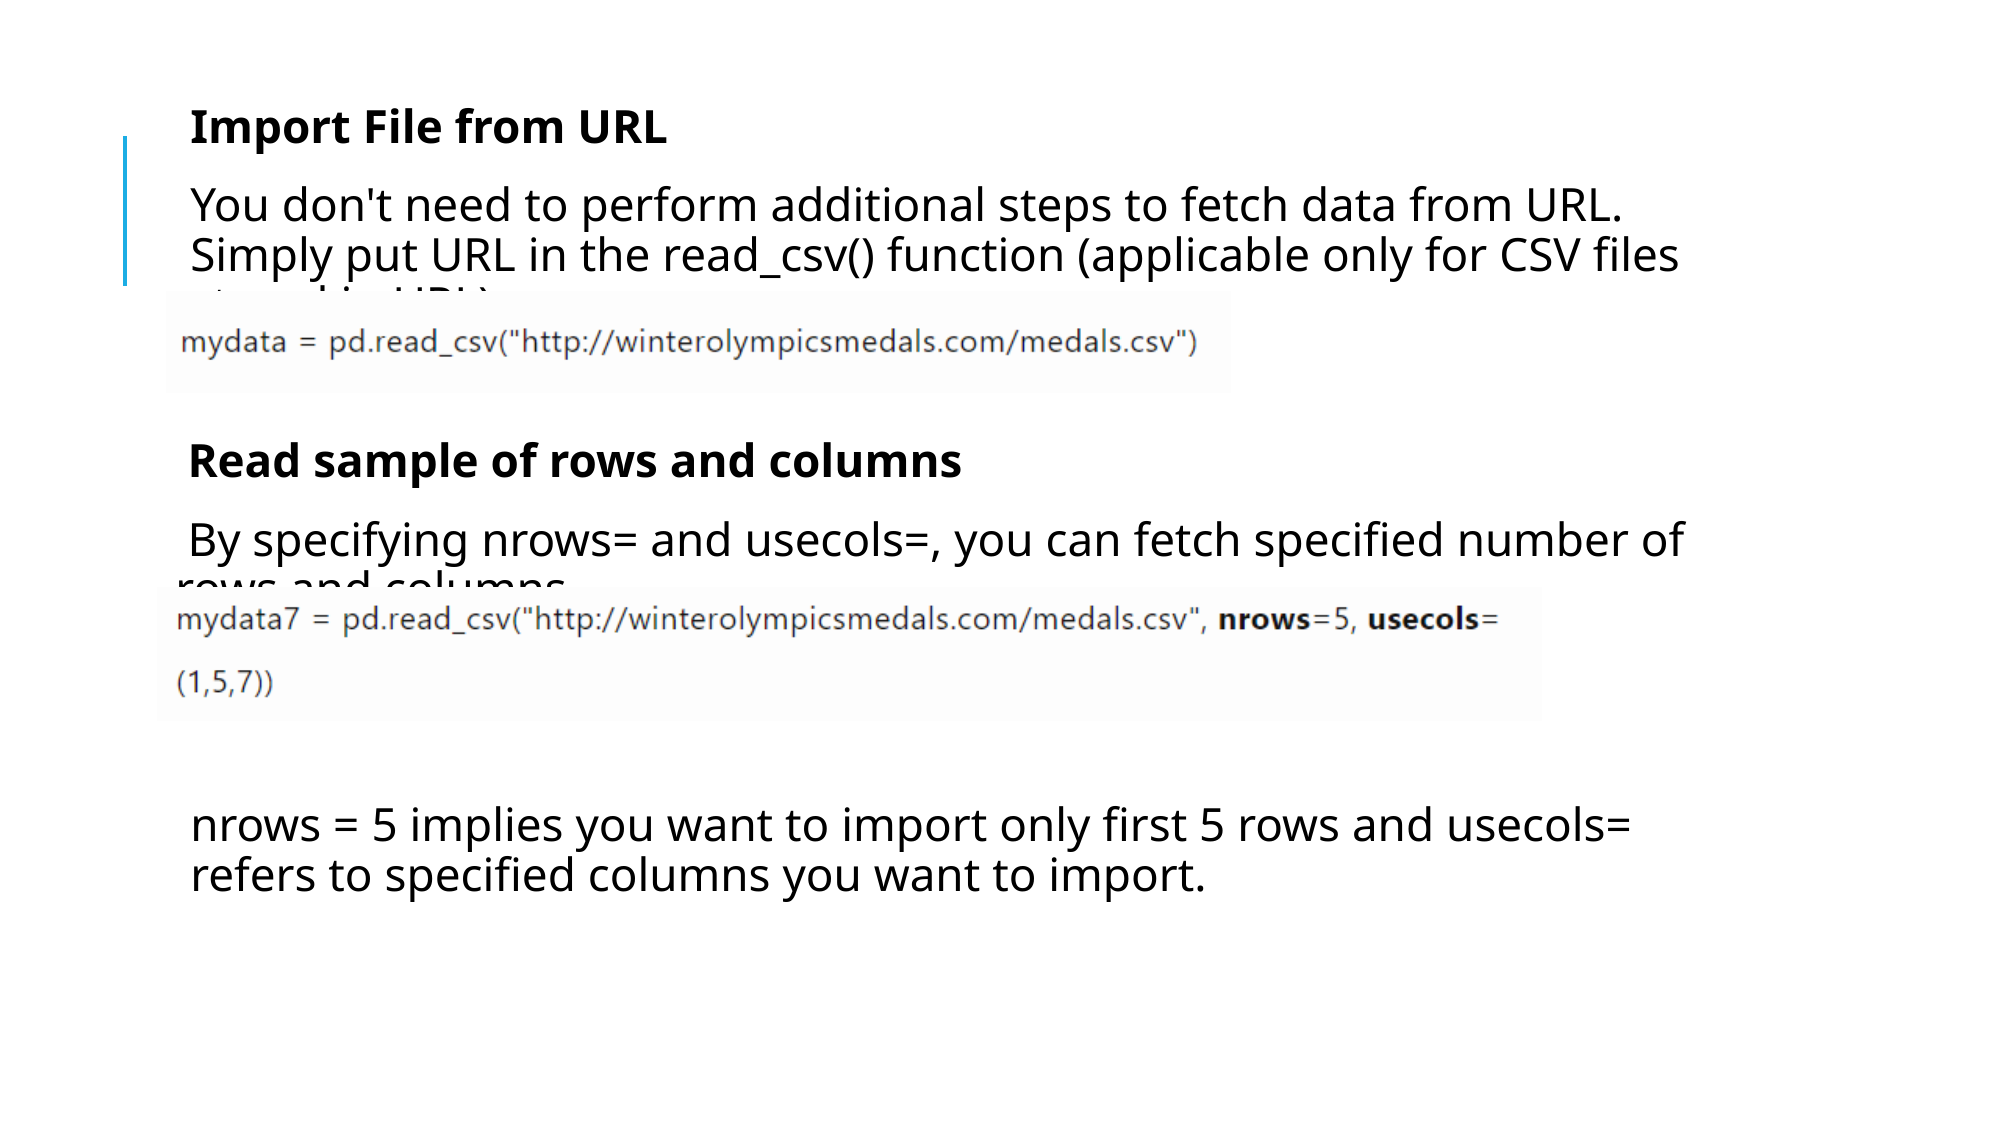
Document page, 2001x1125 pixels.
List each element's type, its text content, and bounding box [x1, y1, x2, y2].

picture [157, 587, 1543, 722]
list Import File from URL You don't need to perform additional steps to fetch data from URL. Simply put URL in the read_csv() function (applicable only for CSV files stored in URL). Read sample of rows and columns By specifying nrows= and usecols=, you can fetch specified number of rows and columns. nrows = 5 implies you want to import only first 5 rows and usecols= refers to specified columns you want to import. [168, 96, 1763, 1035]
picture [166, 290, 1231, 393]
